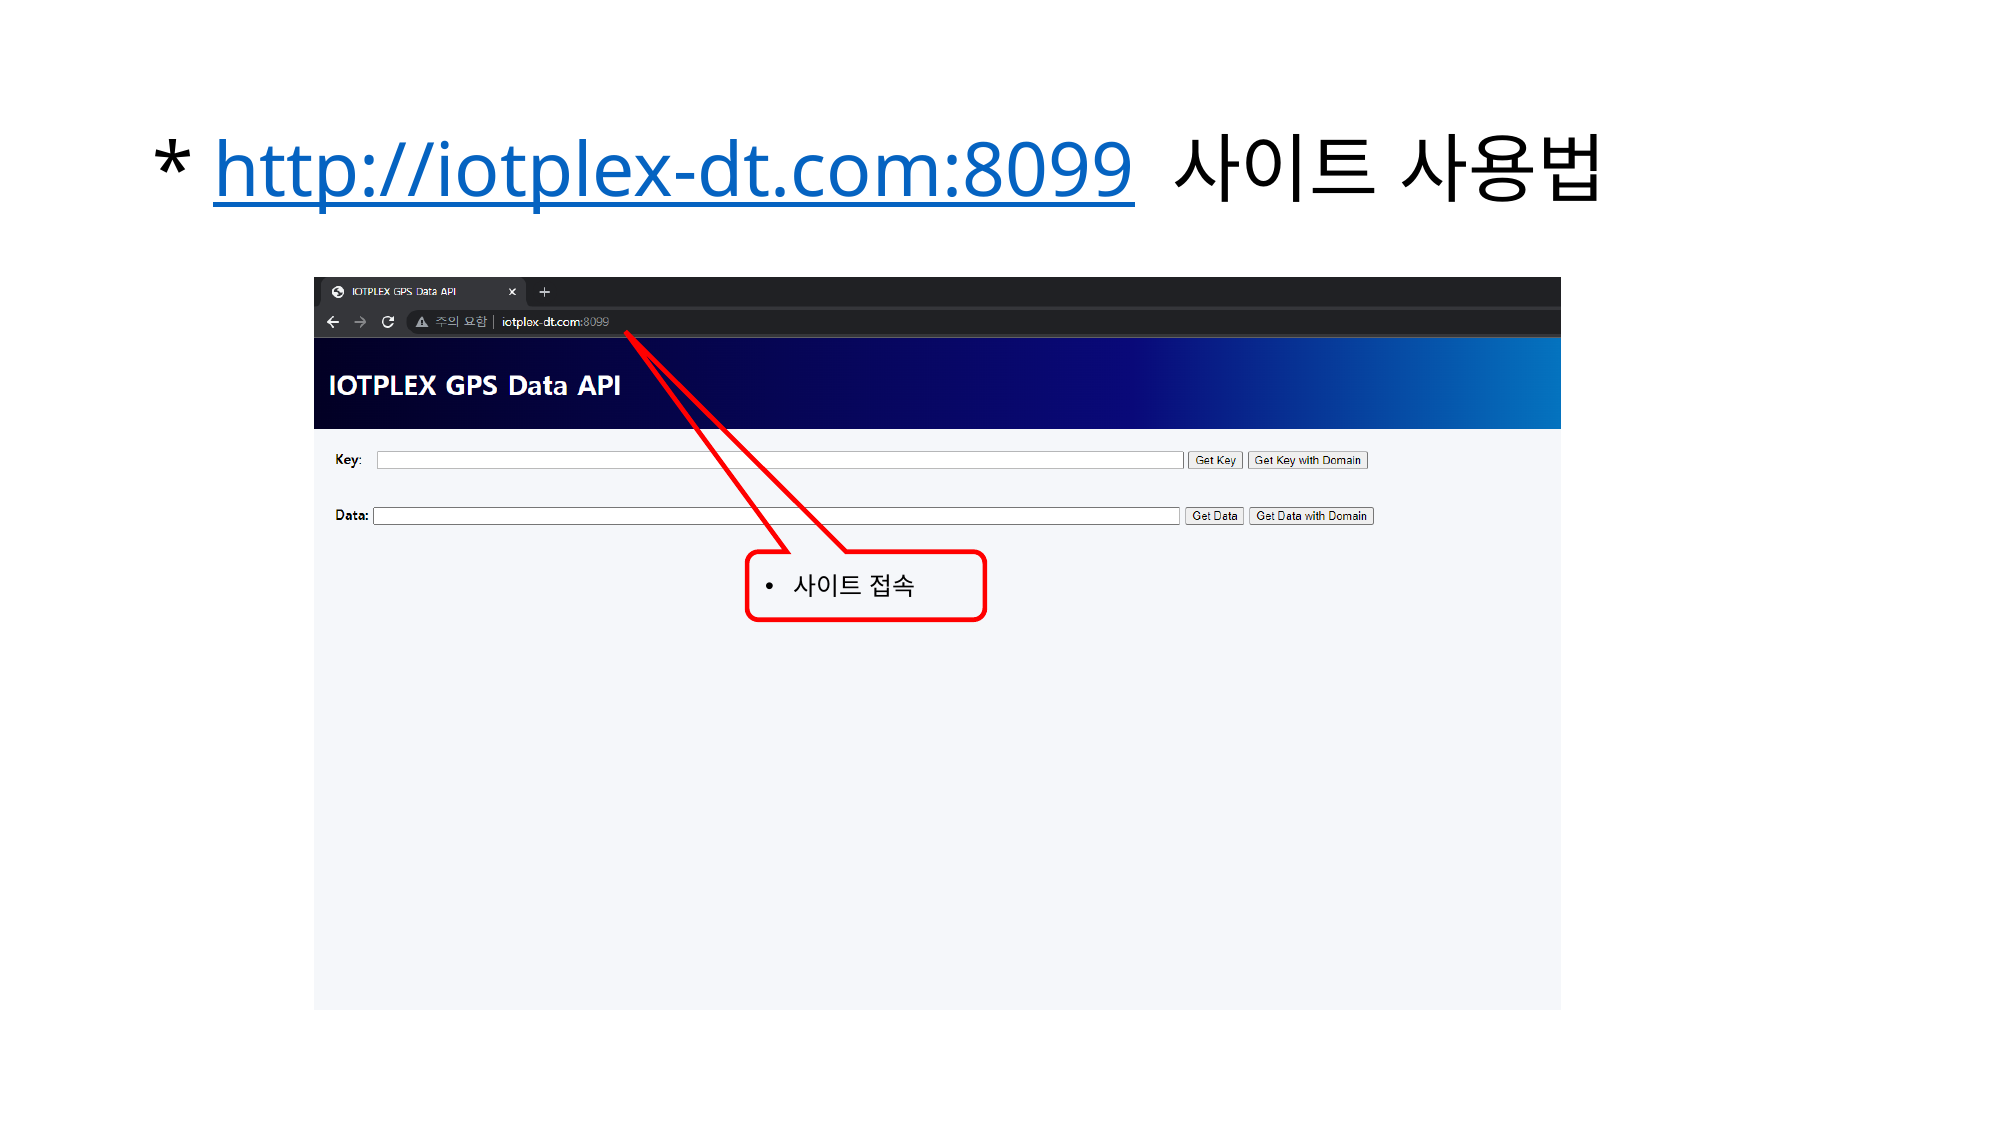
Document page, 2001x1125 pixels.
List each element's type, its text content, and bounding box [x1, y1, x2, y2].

title * http://iotplex-dt.com:8099 사이트 사용법 [137, 59, 1863, 278]
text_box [314, 277, 1561, 1010]
